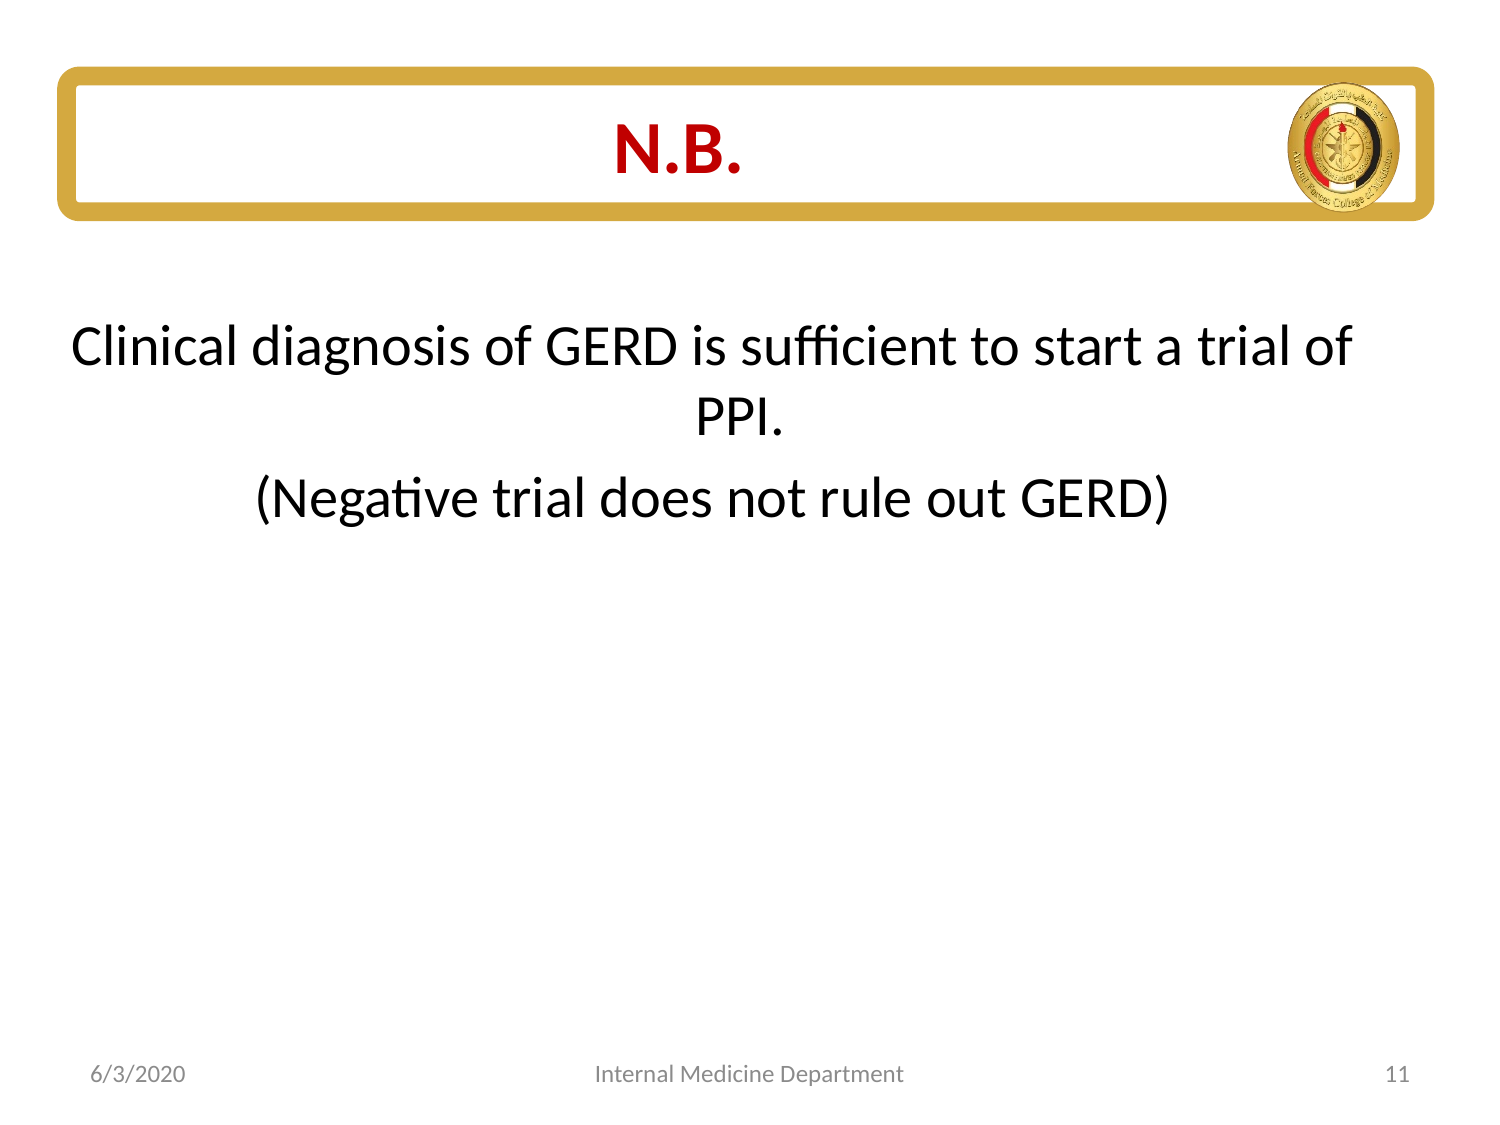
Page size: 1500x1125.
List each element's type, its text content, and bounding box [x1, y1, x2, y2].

picture [1292, 82, 1400, 213]
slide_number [75, 1042, 425, 1103]
title N.B. [66, 98, 1292, 189]
footer Internal Medicine Department [512, 1042, 988, 1103]
list Clinical diagnosis of GERD is sufficient to start a trial of PPI. (Negative trial does not rule out GERD) [37, 299, 1388, 968]
slide_number 11 [1074, 1042, 1425, 1103]
